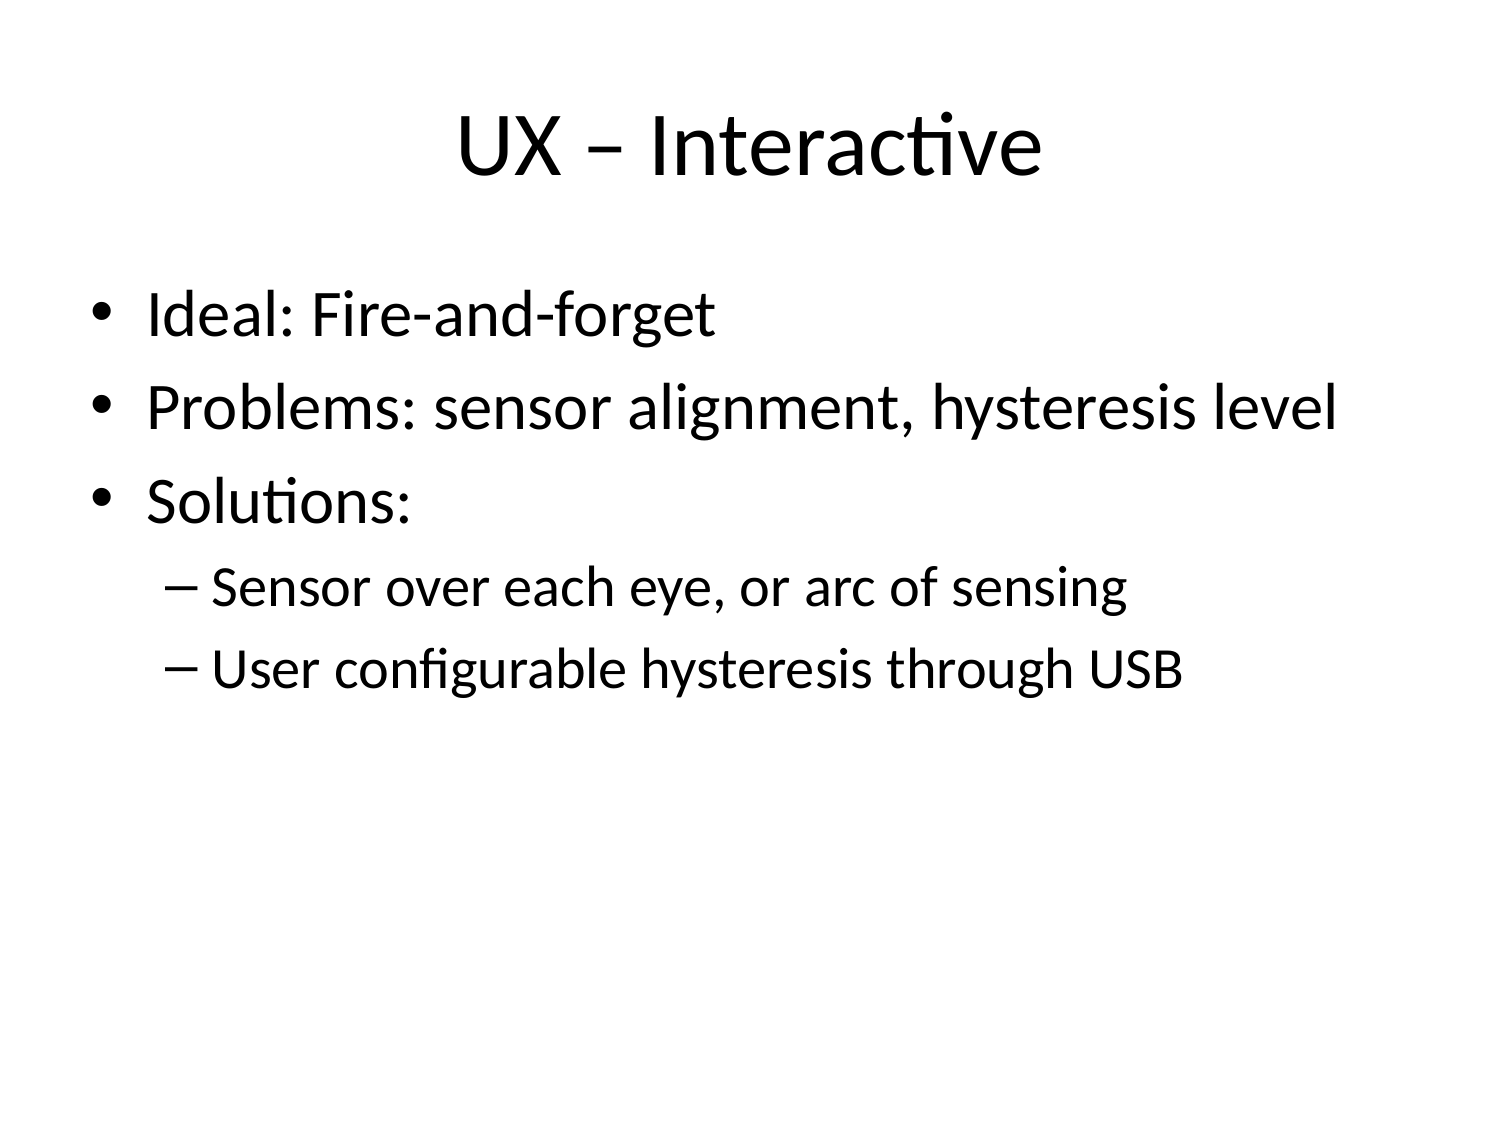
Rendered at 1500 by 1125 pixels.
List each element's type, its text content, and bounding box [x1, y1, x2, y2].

title UX – Interactive [75, 45, 1425, 233]
list Ideal: Fire-and-forget Problems: sensor alignment, hysteresis level Solutions: Sensor over each eye, or arc of sensing User configurable hysteresis through USB [75, 262, 1425, 1005]
